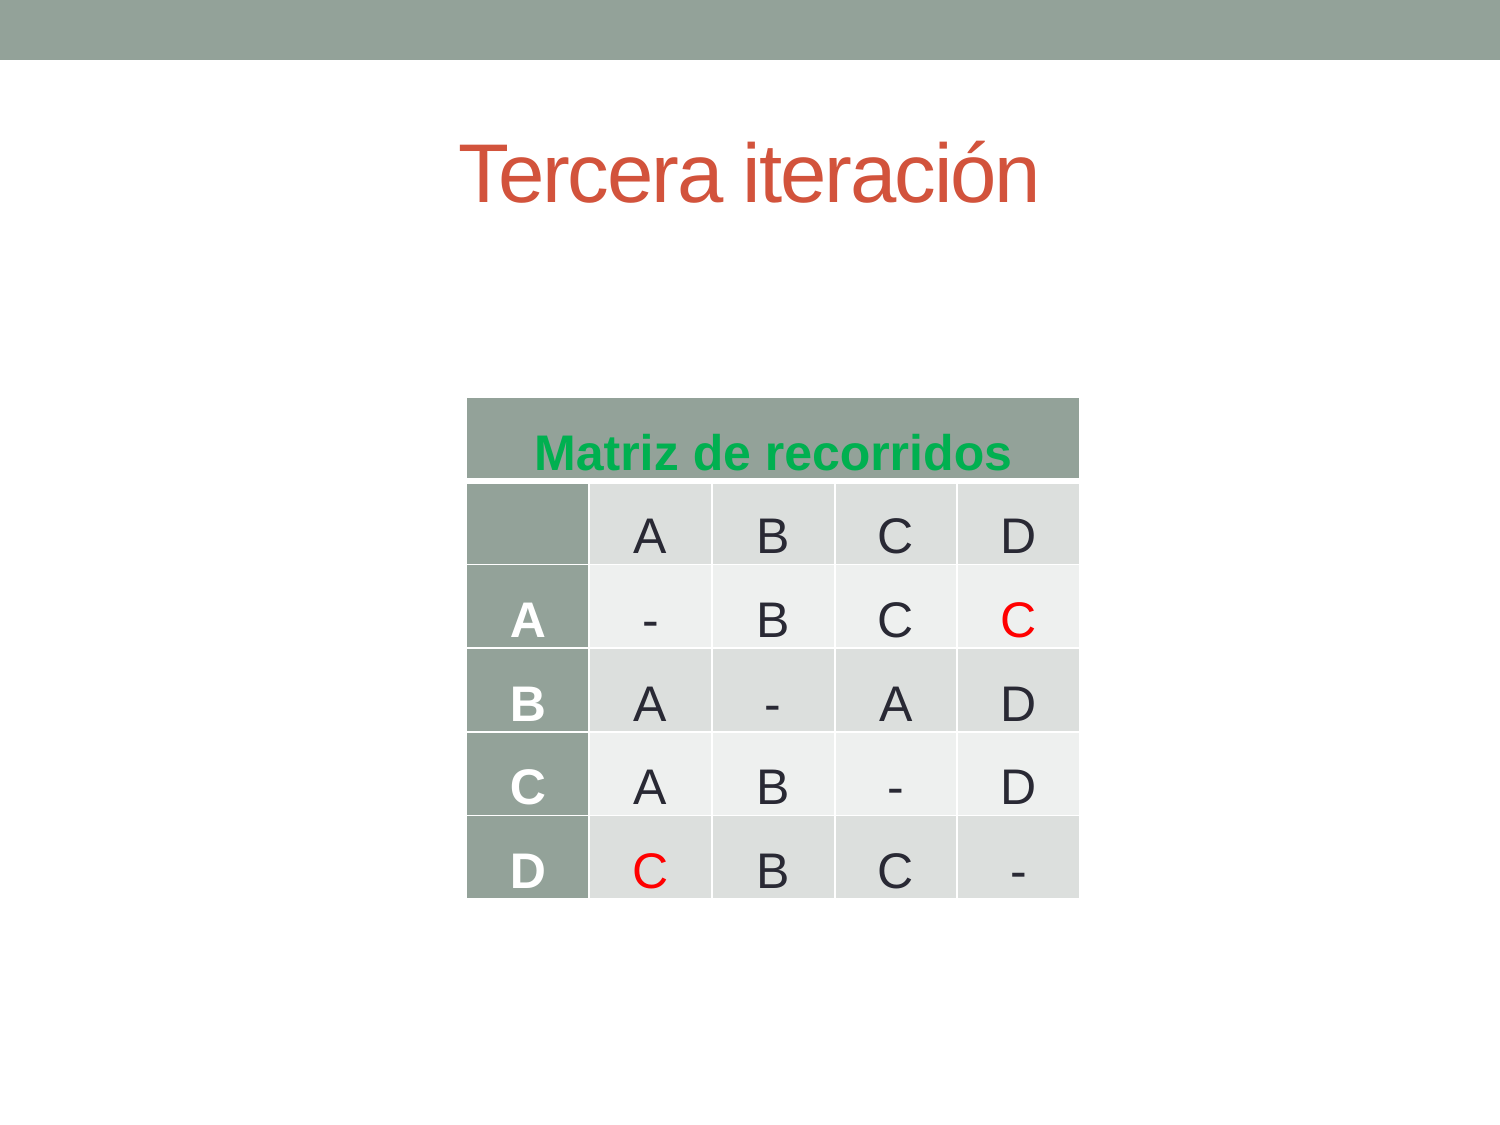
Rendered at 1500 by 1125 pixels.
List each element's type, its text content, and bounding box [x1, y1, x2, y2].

table_cell B [713, 484, 834, 564]
table_cell D [958, 733, 1079, 815]
table_cell D [958, 484, 1079, 564]
table_cell A [836, 649, 956, 731]
table_header Matriz de recorridos [467, 398, 1079, 478]
table_cell C [467, 733, 588, 815]
table_cell D [467, 816, 588, 898]
table_cell C [836, 484, 956, 564]
table_cell A [590, 733, 711, 815]
table_cell B [467, 649, 588, 731]
title Tercera iteración [75, 87, 1425, 250]
table_cell - [713, 649, 834, 731]
table_cell A [590, 649, 711, 731]
table_cell C [958, 565, 1079, 647]
table_cell B [713, 565, 834, 647]
table_cell A [590, 484, 711, 564]
table_cell C [836, 816, 956, 898]
table_cell - [958, 816, 1079, 898]
table_cell C [590, 816, 711, 898]
table_cell C [836, 565, 956, 647]
table_cell B [713, 816, 834, 898]
table_cell - [836, 733, 956, 815]
table_cell [467, 484, 588, 564]
table_cell A [467, 565, 588, 647]
table_cell D [958, 649, 1079, 731]
table_cell - [590, 565, 711, 647]
table_cell B [713, 733, 834, 815]
